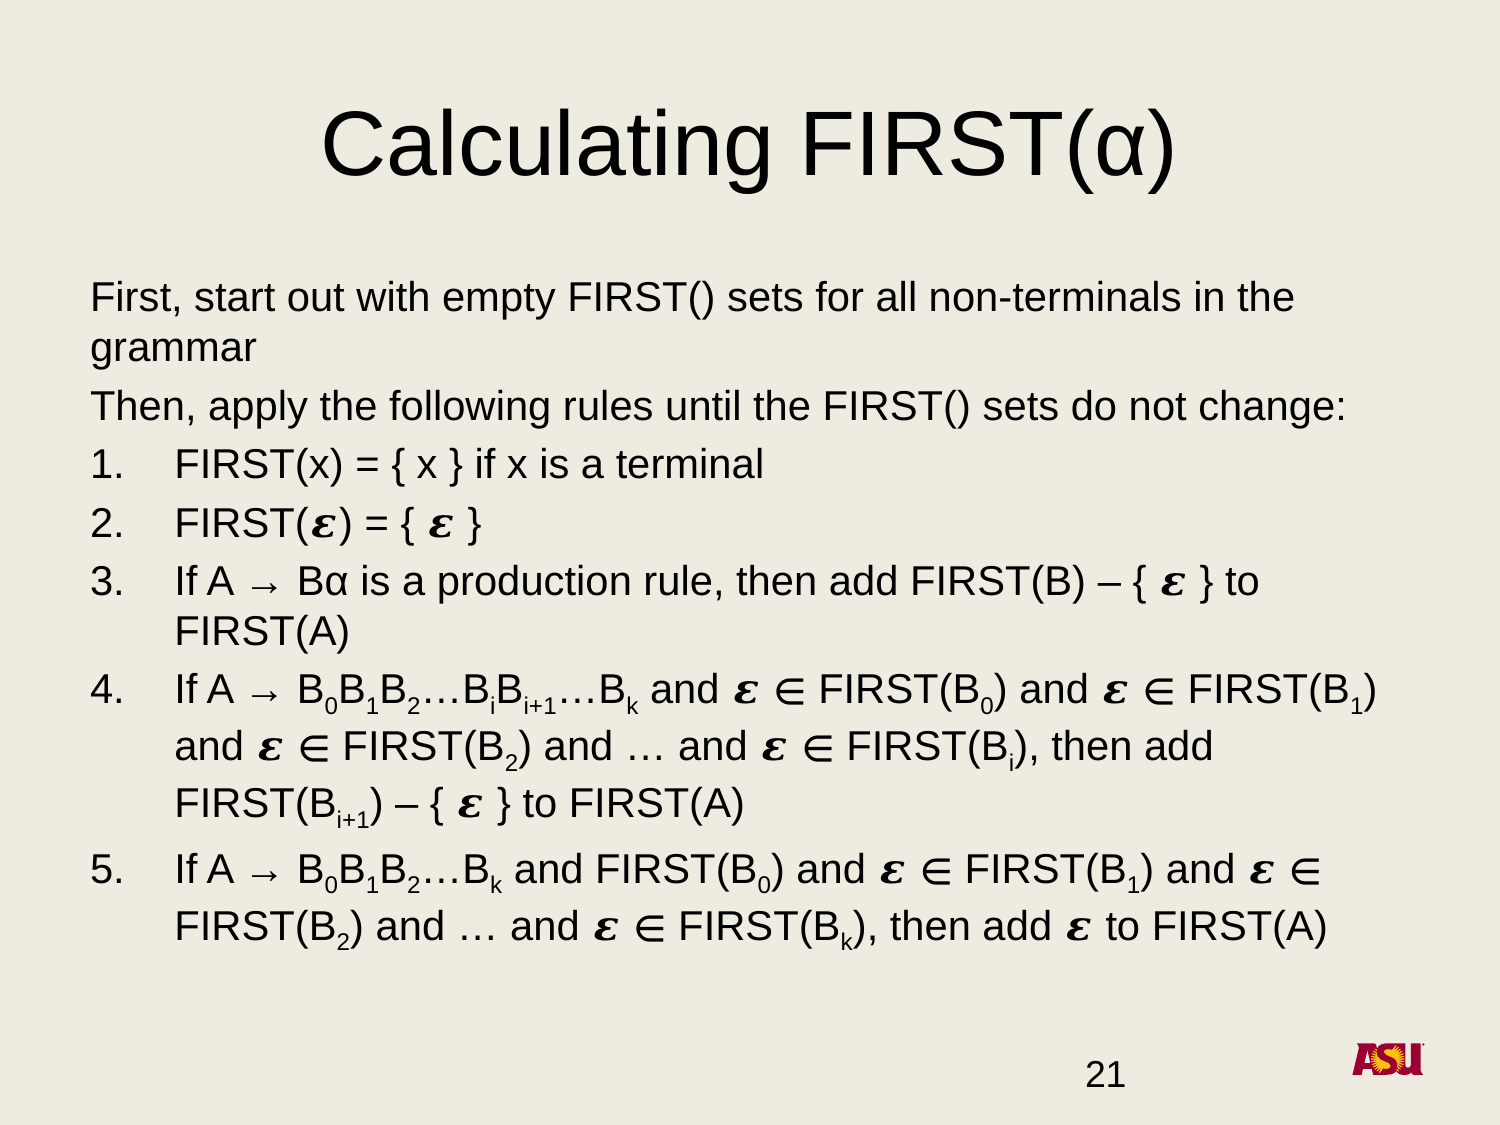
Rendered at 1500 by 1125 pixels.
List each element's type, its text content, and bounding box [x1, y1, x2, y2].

slide_number 21 [1070, 1042, 1421, 1103]
title Calculating FIRST(α) [75, 45, 1425, 233]
list First, start out with empty FIRST() sets for all non-terminals in the grammar Then, apply the following rules until the FIRST() sets do not change: FIRST(x) = { x } if x is a terminal FIRST(𝜺) = { 𝜺 } If A → Bα is a production rule, then add FIRST(B) – { 𝜺 } to FIRST(A) If A → B0B1B2…BiBi+1…Bk and 𝜺 ∈ FIRST(B0) and 𝜺 ∈ FIRST(B1) and 𝜺 ∈ FIRST(B2) and … and 𝜺 ∈ FIRST(Bi), then add FIRST(Bi+1) – { 𝜺 } to FIRST(A) If A → B0B1B2…Bk and FIRST(B0) and 𝜺 ∈ FIRST(B1) and 𝜺 ∈ FIRST(B2) and … and 𝜺 ∈ FIRST(Bk), then add 𝜺 to FIRST(A) [75, 262, 1425, 1043]
